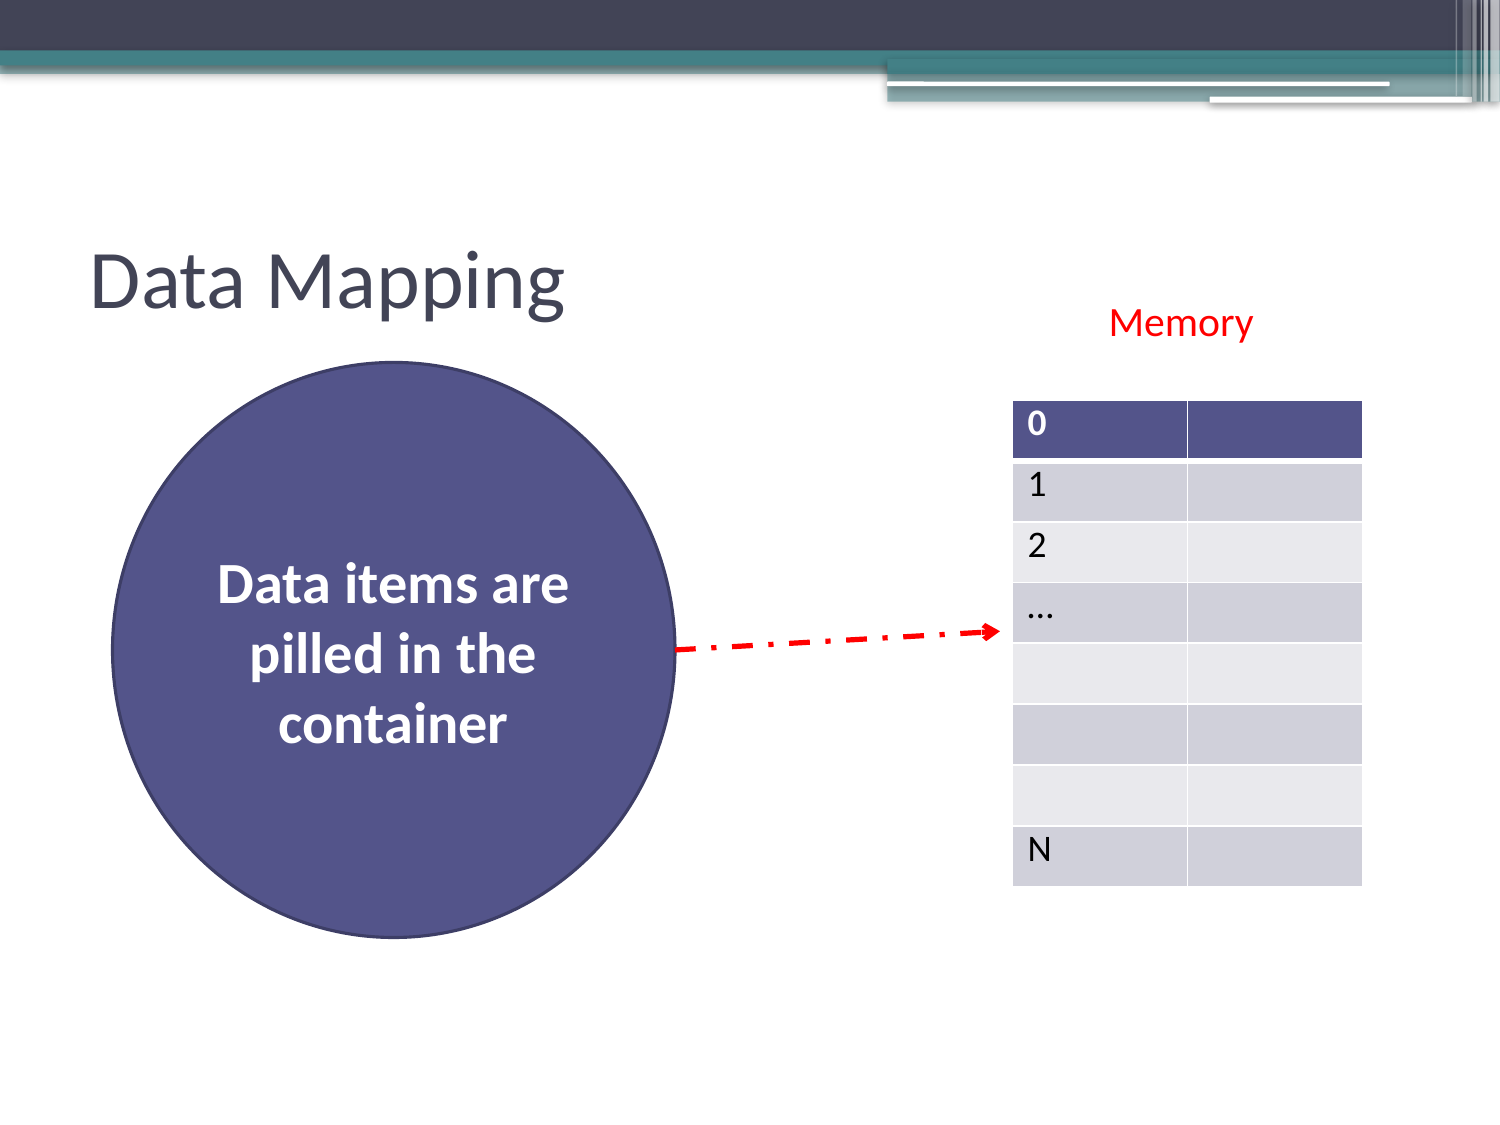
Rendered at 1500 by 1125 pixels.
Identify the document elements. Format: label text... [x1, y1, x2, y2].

table_header [1188, 401, 1362, 458]
table_cell [1013, 766, 1187, 825]
table_cell 2 [1013, 523, 1187, 582]
table_cell N [1013, 827, 1187, 886]
table_cell [1013, 705, 1187, 764]
table_cell [1013, 644, 1187, 703]
title Data Mapping [75, 187, 1425, 363]
table_header 0 [1013, 401, 1187, 458]
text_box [674, 630, 1001, 651]
table_cell [1188, 523, 1362, 582]
table_cell [1188, 766, 1362, 825]
text_box Memory [1012, 287, 1350, 353]
table_cell … [1013, 583, 1187, 642]
table_cell [1188, 827, 1362, 886]
table_cell [1188, 644, 1362, 703]
text_box Data items are pilled in the container [110, 360, 677, 940]
table_cell [1188, 583, 1362, 642]
table_cell [1188, 705, 1362, 764]
table_cell [1188, 464, 1362, 521]
table_cell 1 [1013, 464, 1187, 521]
